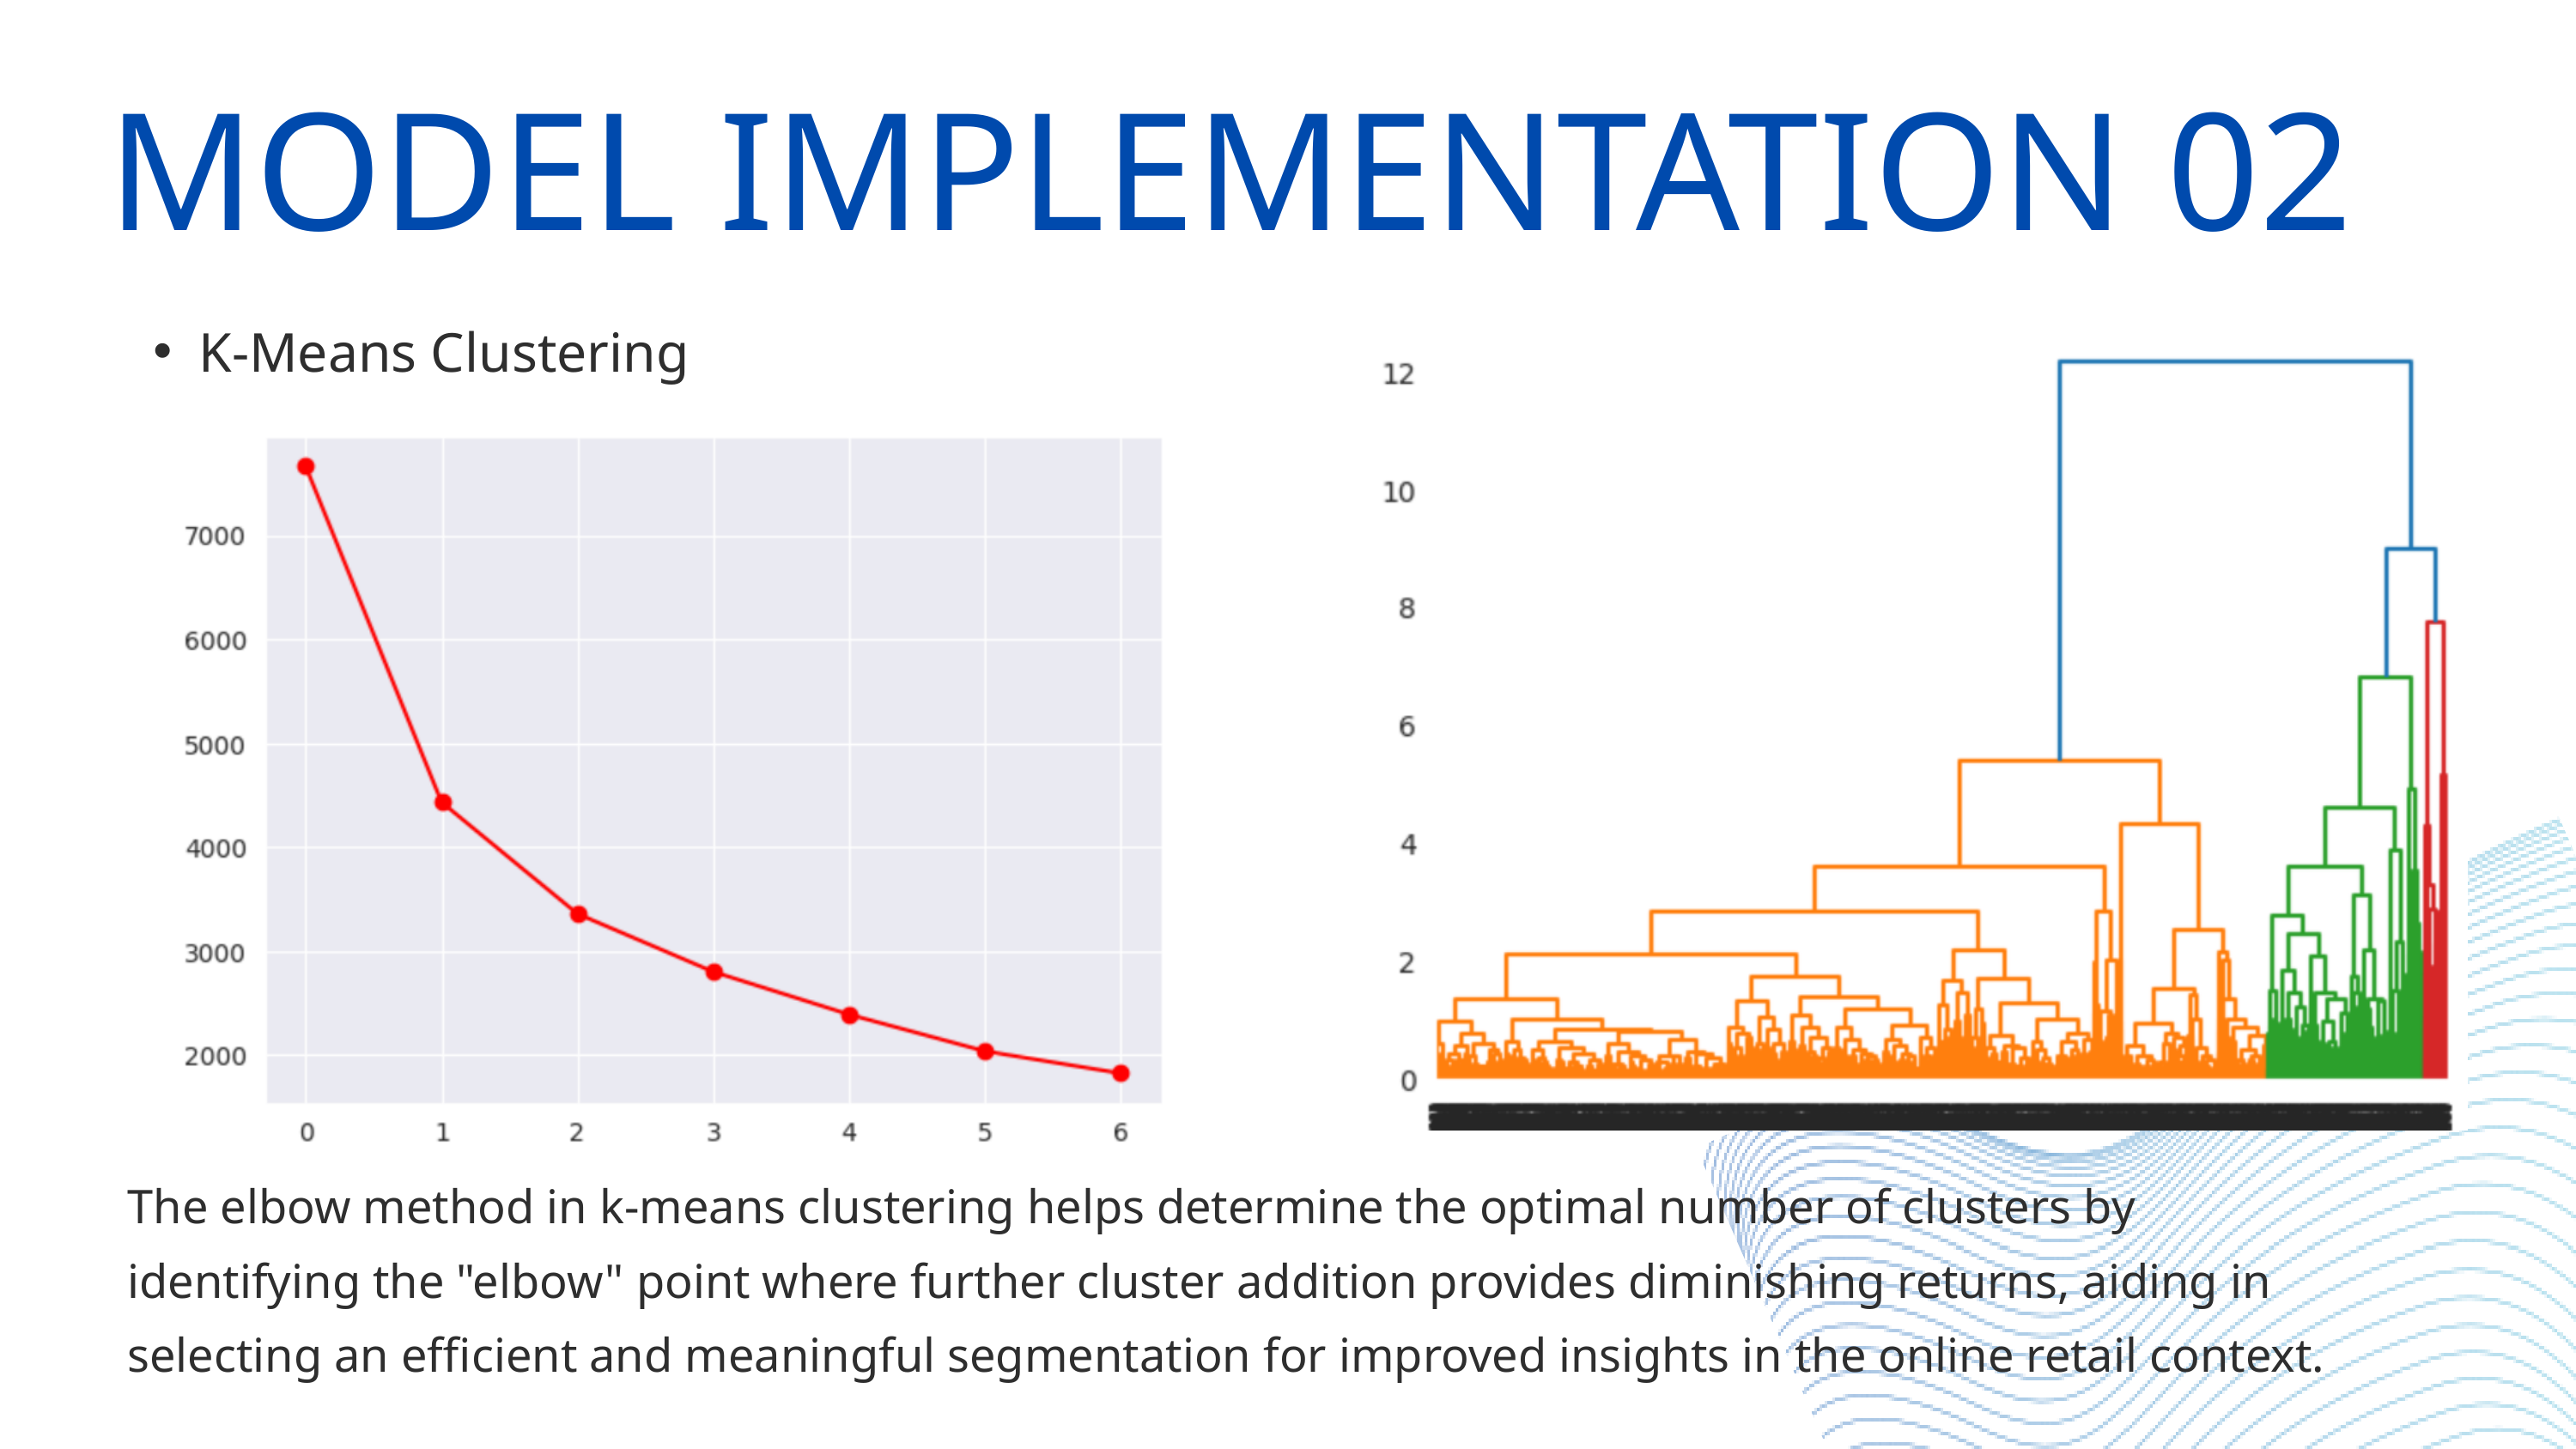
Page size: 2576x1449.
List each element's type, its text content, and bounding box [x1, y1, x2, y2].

text_box The elbow method in k-means clustering helps determine the optimal number of clusters by identifying the "elbow" point where further cluster addition provides diminishing returns, aiding in selecting an efficient and meaningful segmentation for improved insights in the online retail context. [127, 1158, 2347, 1382]
text_box [1696, 779, 2576, 1449]
text_box K-Means Clustering [107, 307, 907, 383]
text_box [177, 422, 1178, 1150]
text_box [1370, 318, 2468, 1131]
text_box MODEL IMPLEMENTATION 02 [107, 100, 2576, 264]
